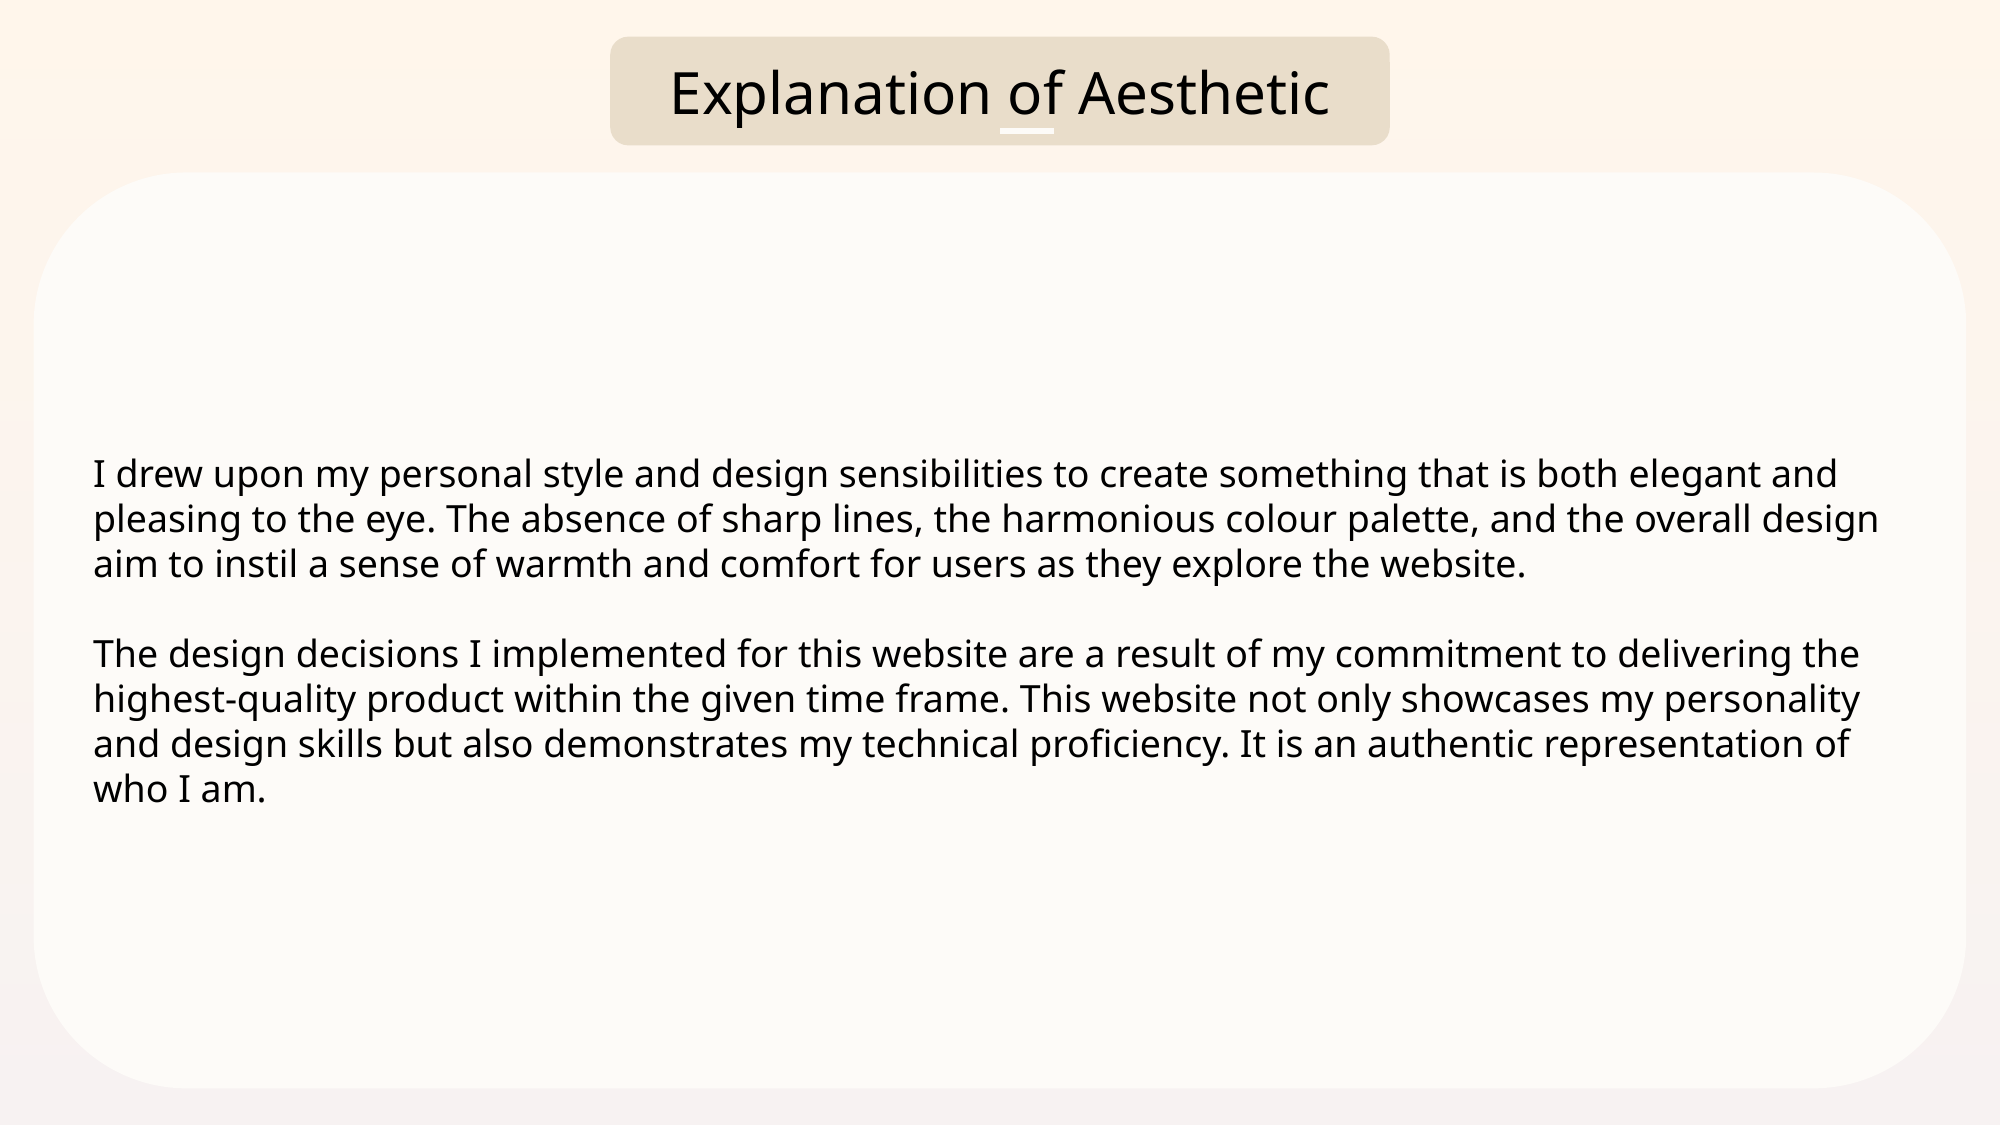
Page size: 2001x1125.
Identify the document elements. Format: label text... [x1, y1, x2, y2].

text_box I drew upon my personal style and design sensibilities to create something that is both elegant and pleasing to the eye. The absence of sharp lines, the harmonious colour palette, and the overall design aim to instil a sense of warmth and comfort for users as they explore the website. The design decisions I implemented for this website are a result of my commitment to delivering the highest-quality product within the given time frame. This website not only showcases my personality and design skills but also demonstrates my technical proficiency. It is an authentic representation of who I am. [32, 171, 1968, 1090]
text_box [610, 36, 1390, 146]
